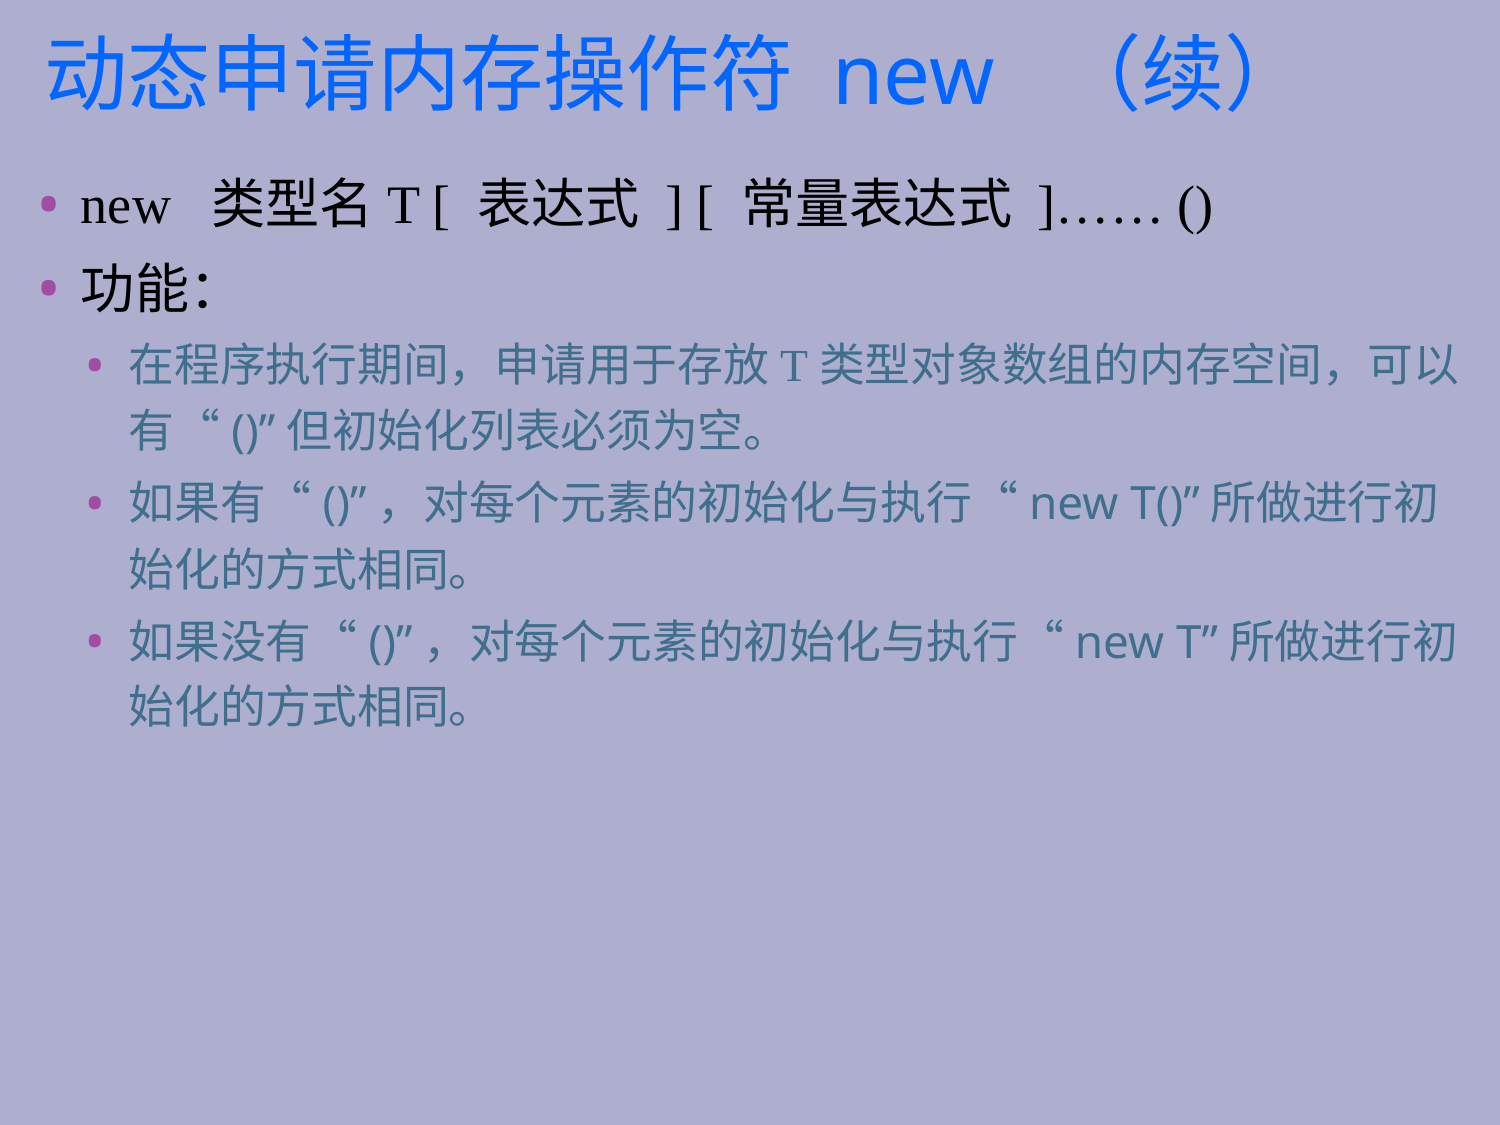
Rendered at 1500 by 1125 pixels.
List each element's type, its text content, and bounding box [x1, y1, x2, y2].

list new 类型名T [ 表达式 ] [ 常量表达式 ]…… () 功能： 在程序执行期间，申请用于存放T类型对象数组的内存空间，可以有“()”但初始化列表必须为空。 如果有“()”，对每个元素的初始化与执行“new T()”所做进行初始化的方式相同。 如果没有“()”，对每个元素的初始化与执行“new T”所做进行初始化的方式相同。 [5, 149, 1500, 1078]
title 动态申请内存操作符 new （续） [29, 0, 1500, 149]
